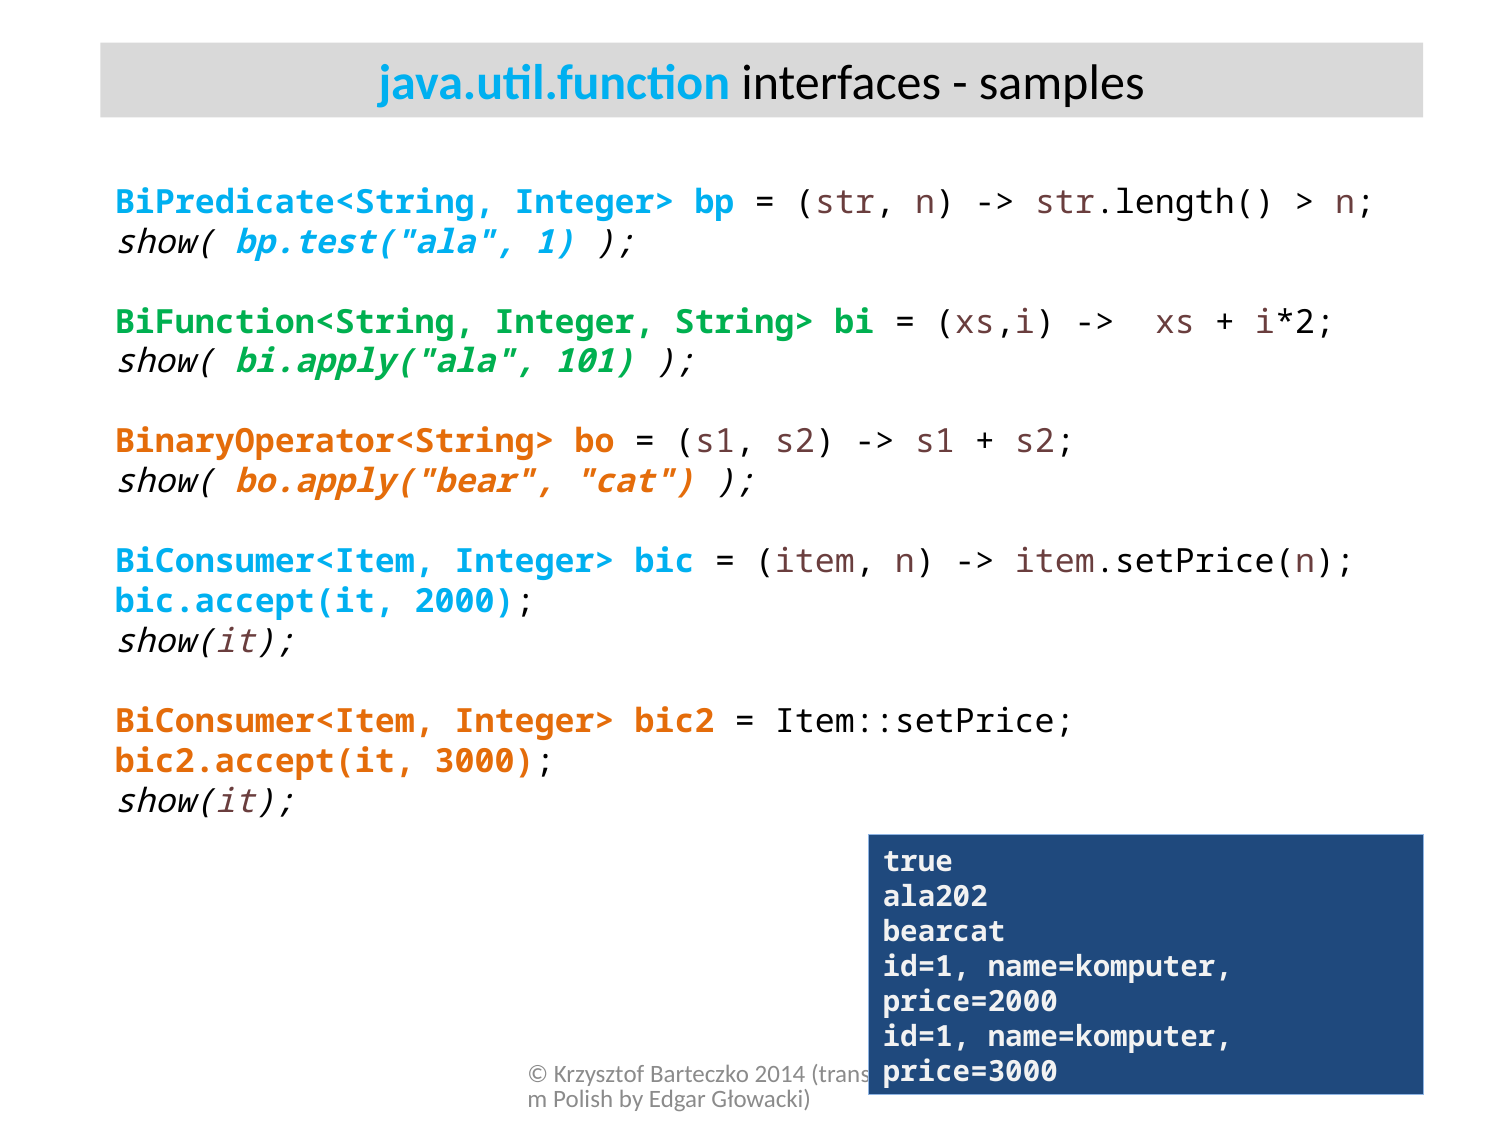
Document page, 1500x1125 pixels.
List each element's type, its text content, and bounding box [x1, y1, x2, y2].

text_box java.util.function interfaces - samples [100, 42, 1424, 118]
text_box true ala202 bearcat id=1, name=komputer, price=2000 id=1, name=komputer, price=3000 [868, 834, 1424, 1095]
text_box BiPredicate<String, Integer> bp = (str, n) -> str.length() > n; show( bp.test("ala", 1) ); BiFunction<String, Integer, String> bi = (xs,i) -> xs + i*2; show( bi.apply("ala", 101) ); BinaryOperator<String> bo = (s1, s2) -> s1 + s2; show( bo.apply("bear", "cat") ); BiConsumer<Item, Integer> bic = (item, n) -> item.setPrice(n); bic.accept(it, 2000); show(it); BiConsumer<Item, Integer> bic2 = Item::setPrice; bic2.accept(it, 3000); show(it); [100, 172, 1400, 827]
footer © Krzysztof Barteczko 2014 (translated from Polish by Edgar Głowacki) [512, 1042, 988, 1103]
